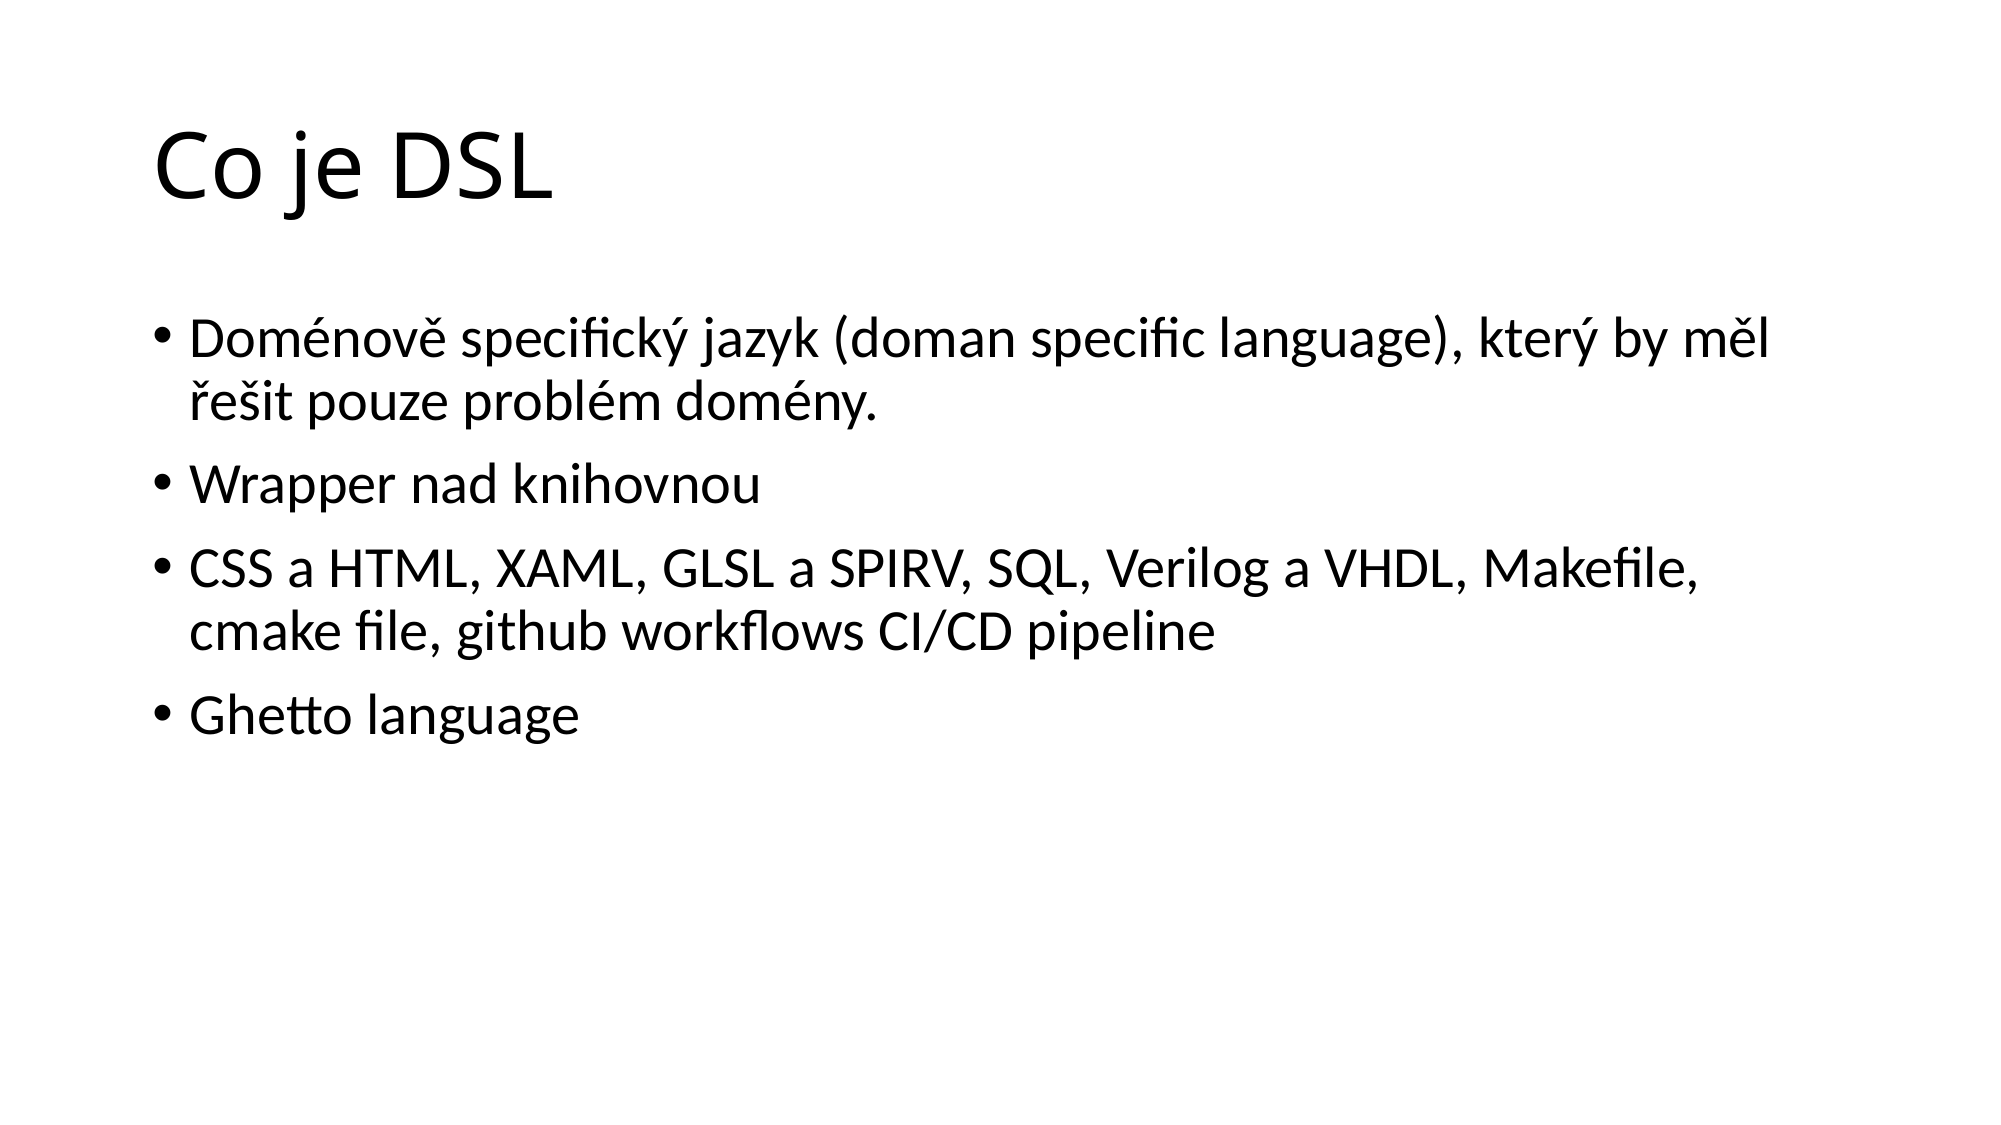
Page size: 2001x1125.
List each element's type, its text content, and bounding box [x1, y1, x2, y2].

title Co je DSL [137, 59, 1863, 278]
list Doménově specifický jazyk (doman specific language), který by měl řešit pouze problém domény. Wrapper nad knihovnou CSS a HTML, XAML, GLSL a SPIRV, SQL, Verilog a VHDL, Makefile, cmake file, github workflows CI/CD pipeline Ghetto language [137, 299, 1863, 1014]
